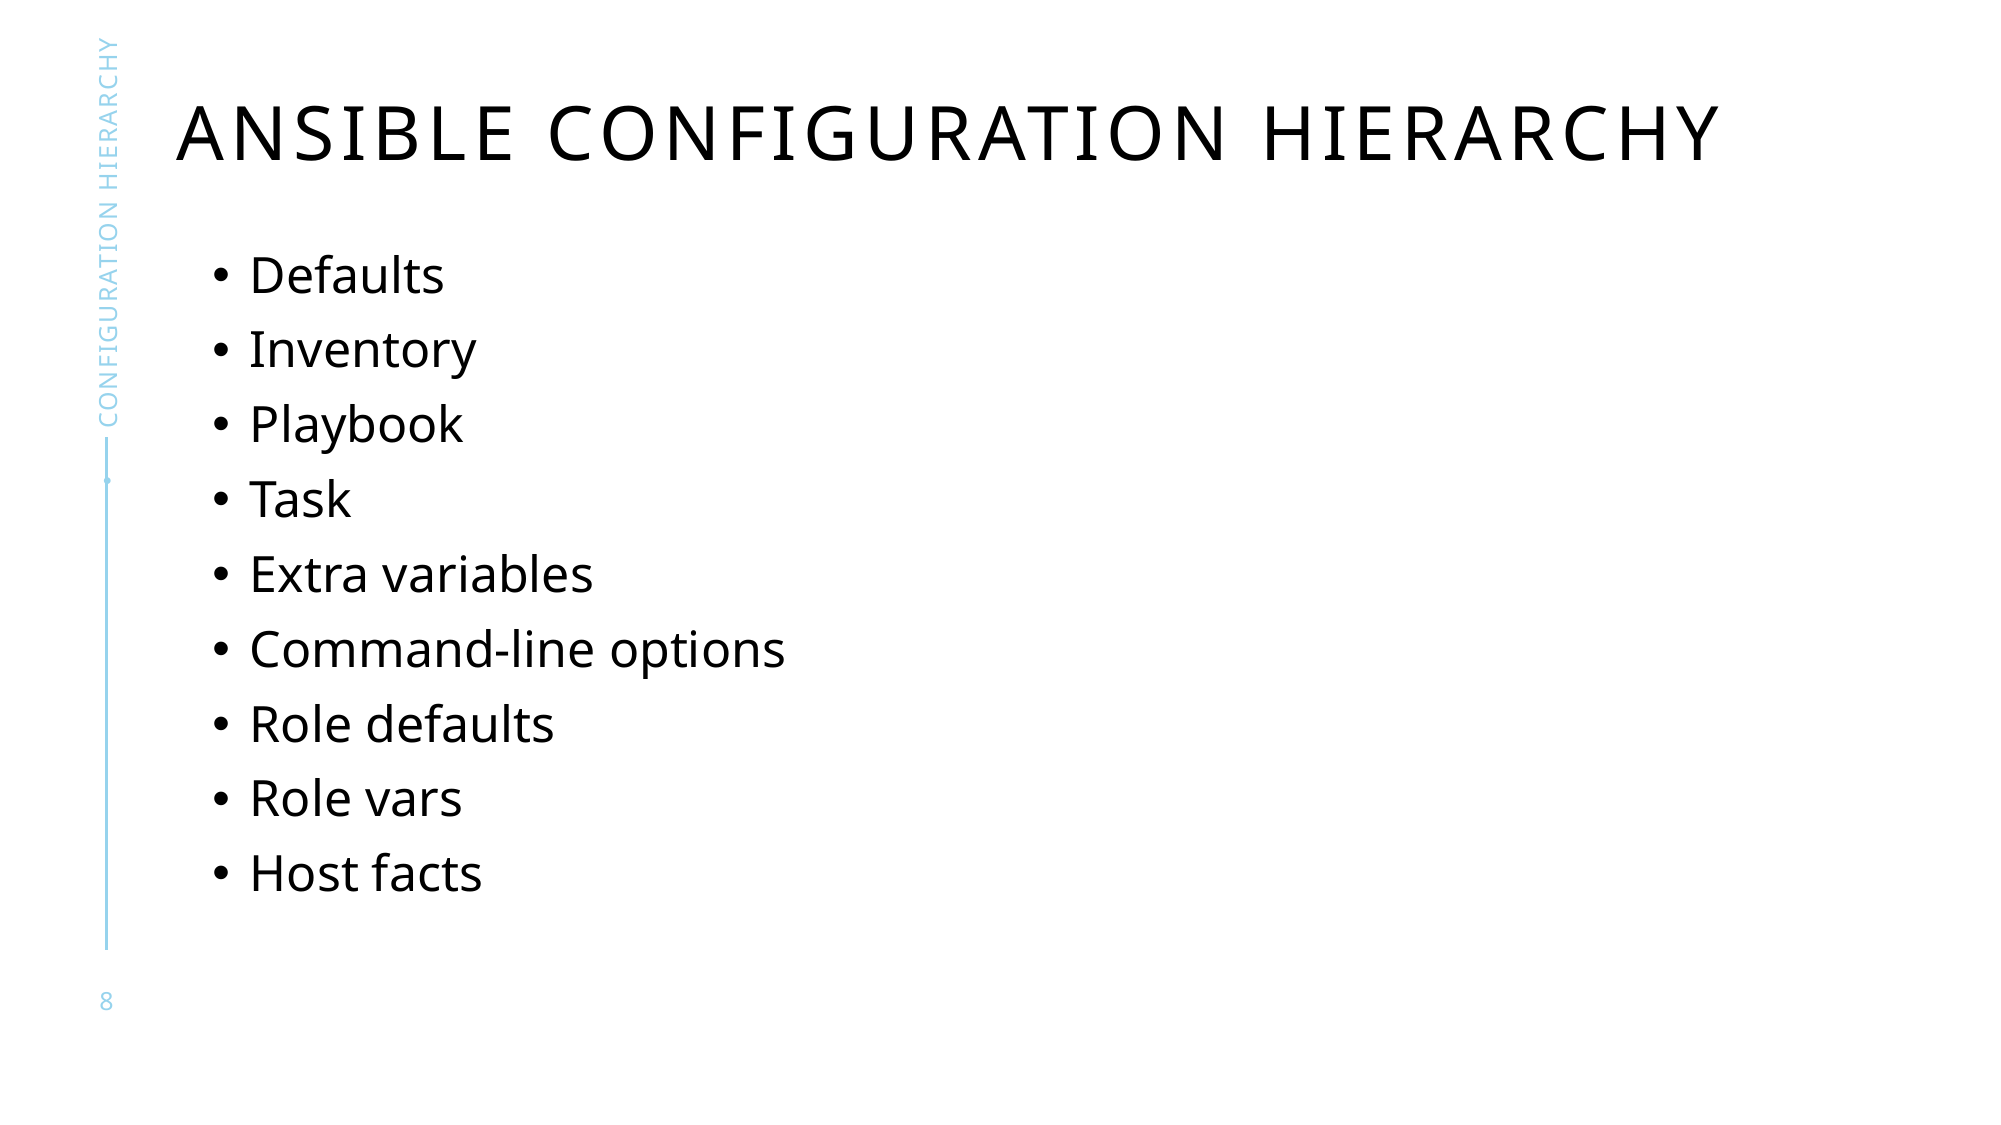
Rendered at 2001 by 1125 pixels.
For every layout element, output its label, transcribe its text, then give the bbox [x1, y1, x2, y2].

title Ansible configuration hierarchy [176, 96, 1902, 246]
slide_number 8 [68, 987, 144, 1018]
list Defaults Inventory Playbook Task Extra variables Command-line options Role defaults Role vars Host facts [212, 249, 1824, 1019]
footer configuration hierarchy [80, 15, 134, 486]
